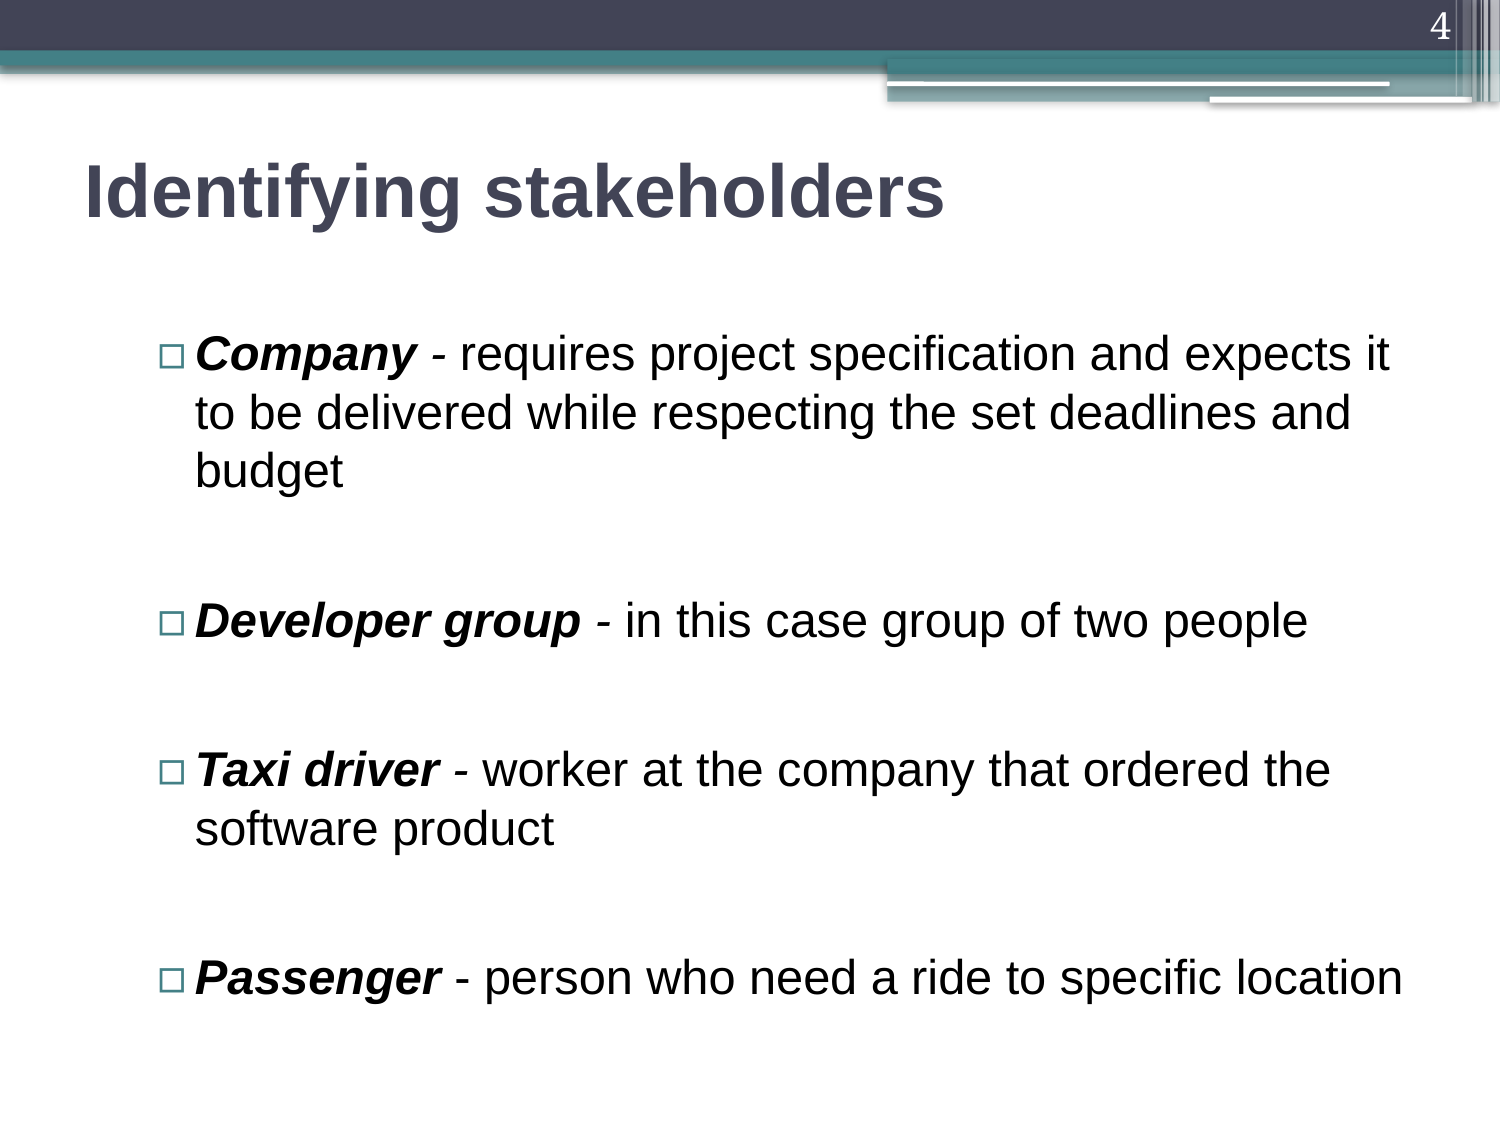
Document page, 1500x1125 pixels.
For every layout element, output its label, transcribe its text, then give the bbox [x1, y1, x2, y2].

title Identifying stakeholders [70, 105, 1421, 270]
list Company - requires project specification and expects it to be delivered while respecting the set deadlines and budget Developer group - in this case group of two people Taxi driver - worker at the company that ordered the software product Passenger - person who need a ride to specific location [75, 246, 1418, 1032]
slide_number 4 [1341, 0, 1466, 61]
